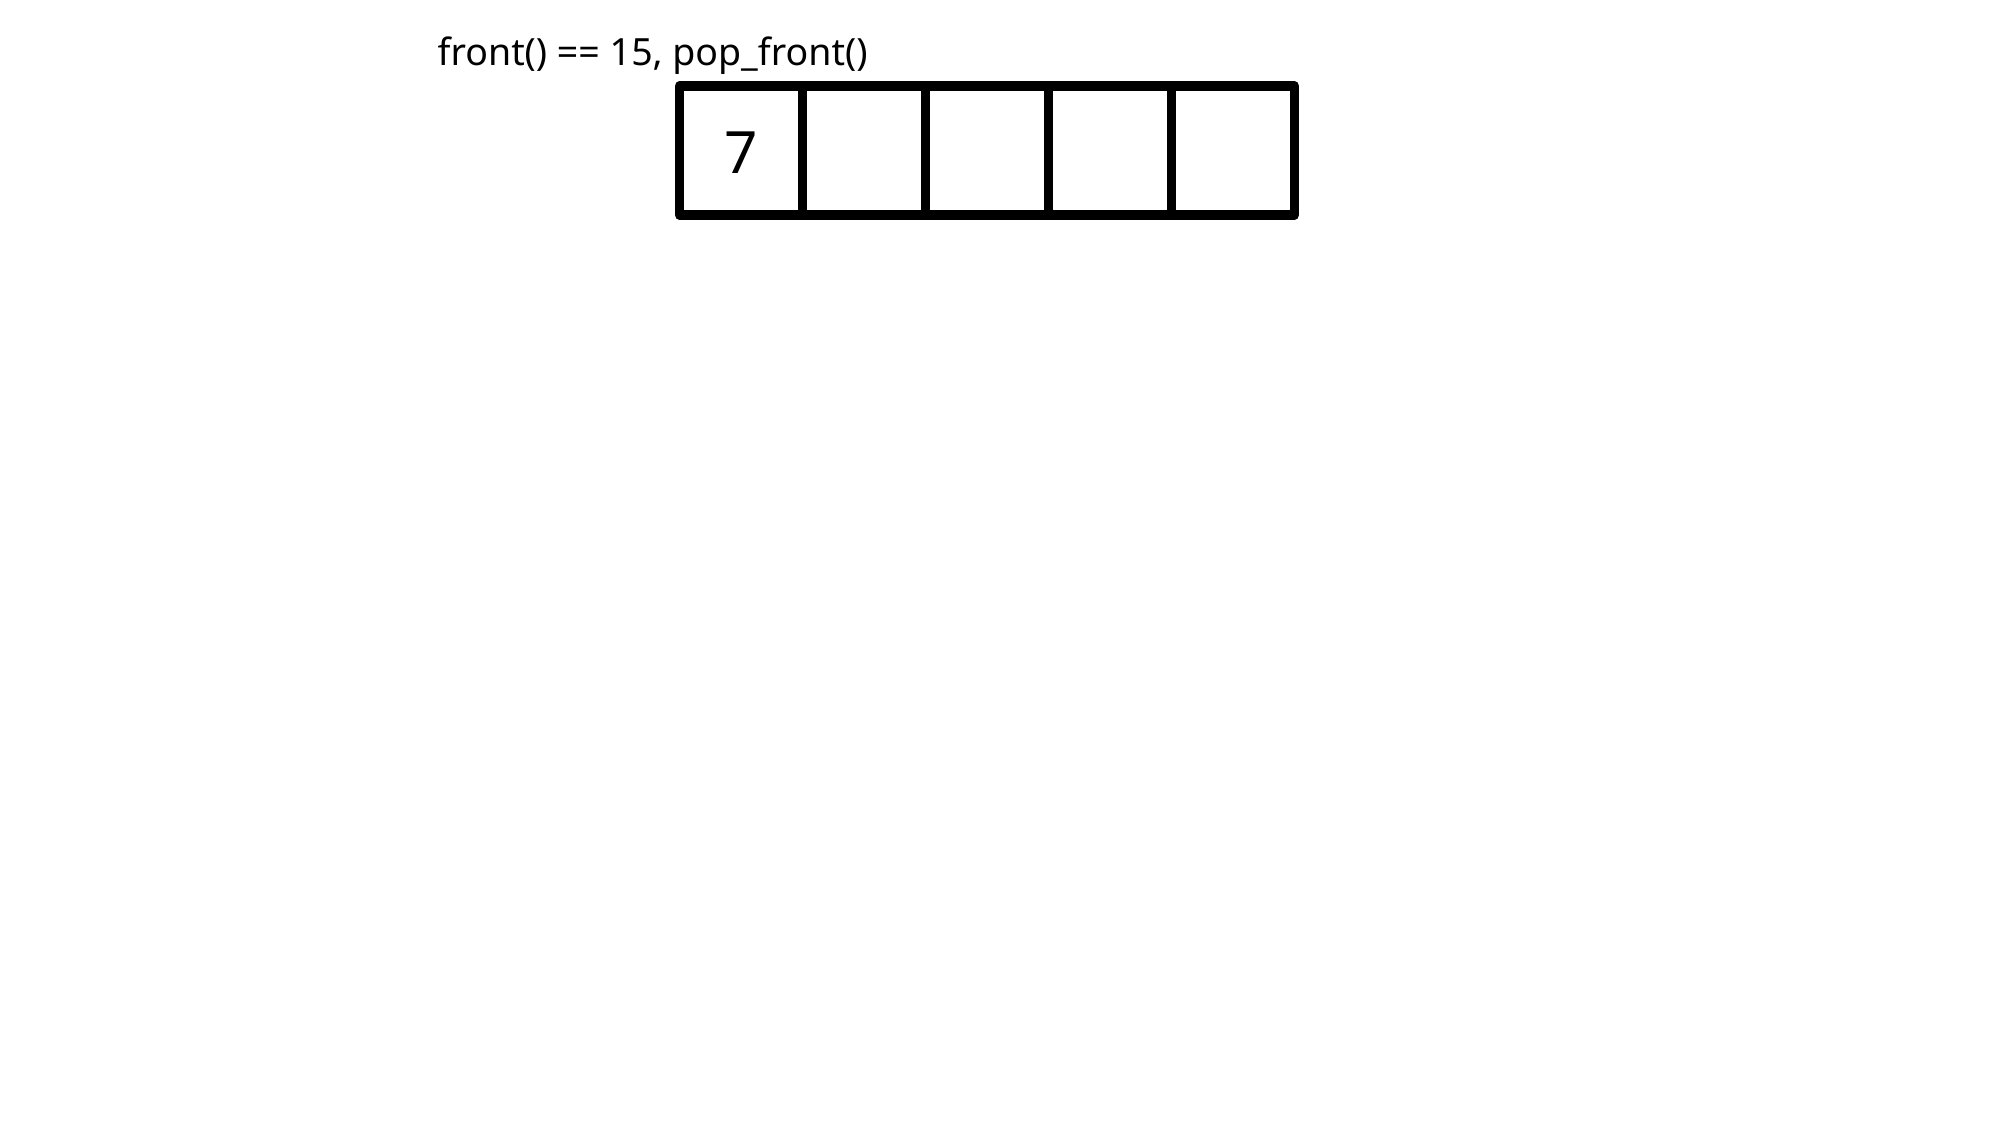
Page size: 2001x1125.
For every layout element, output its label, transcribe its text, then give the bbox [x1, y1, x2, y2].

text_box [1171, 86, 1295, 216]
text_box front() == 15, pop_front() [423, 20, 895, 81]
text_box [925, 86, 1048, 216]
text_box [802, 86, 925, 216]
text_box [679, 86, 802, 216]
text_box [1048, 86, 1171, 216]
text_box 7 [709, 107, 773, 193]
